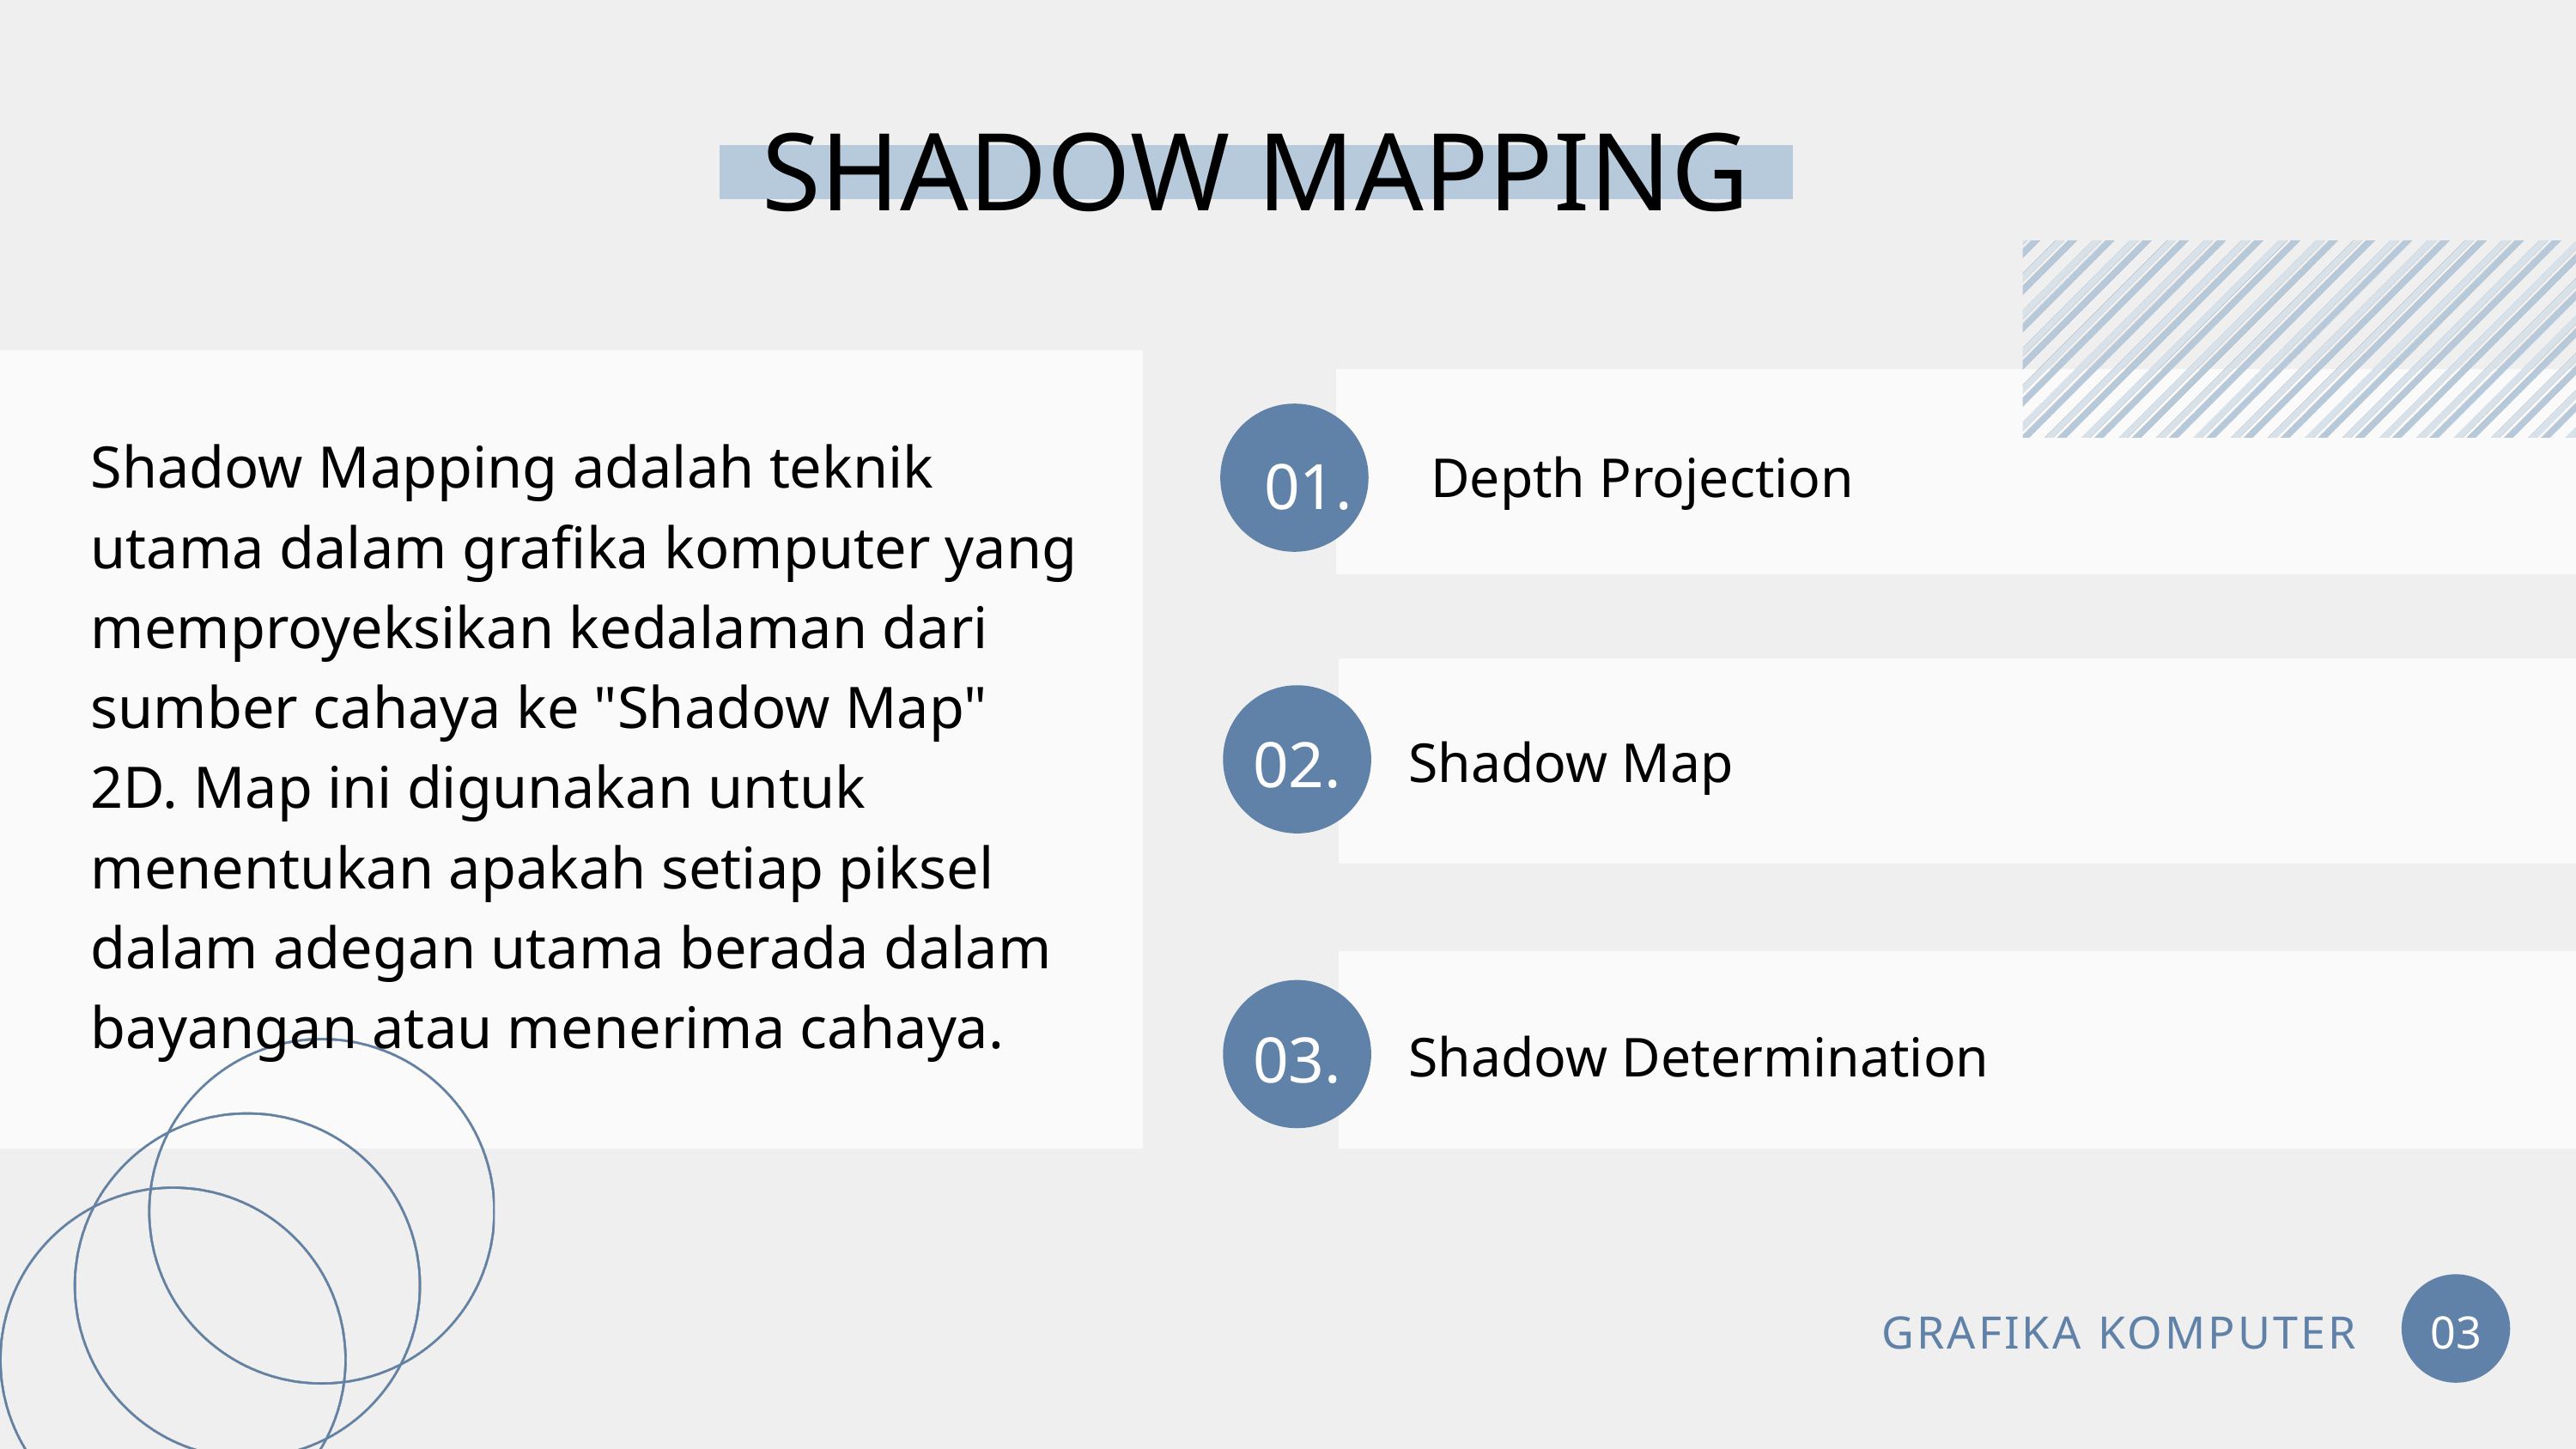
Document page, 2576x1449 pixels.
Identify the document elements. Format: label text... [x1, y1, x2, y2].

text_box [1219, 403, 1369, 553]
text_box [2022, 240, 2576, 367]
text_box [1223, 684, 1372, 834]
text_box [0, 1155, 495, 1449]
text_box SHADOW MAPPING [730, 207, 1782, 233]
text_box SHADOW MAPPING [730, 82, 1782, 143]
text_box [2401, 1274, 2511, 1383]
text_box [1338, 658, 2576, 864]
text_box GRAFIKA KOMPUTER [1830, 1295, 2357, 1358]
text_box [1223, 979, 1372, 1129]
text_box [1335, 368, 2576, 575]
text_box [0, 349, 1144, 1149]
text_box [719, 145, 1793, 200]
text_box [1338, 950, 2576, 1149]
